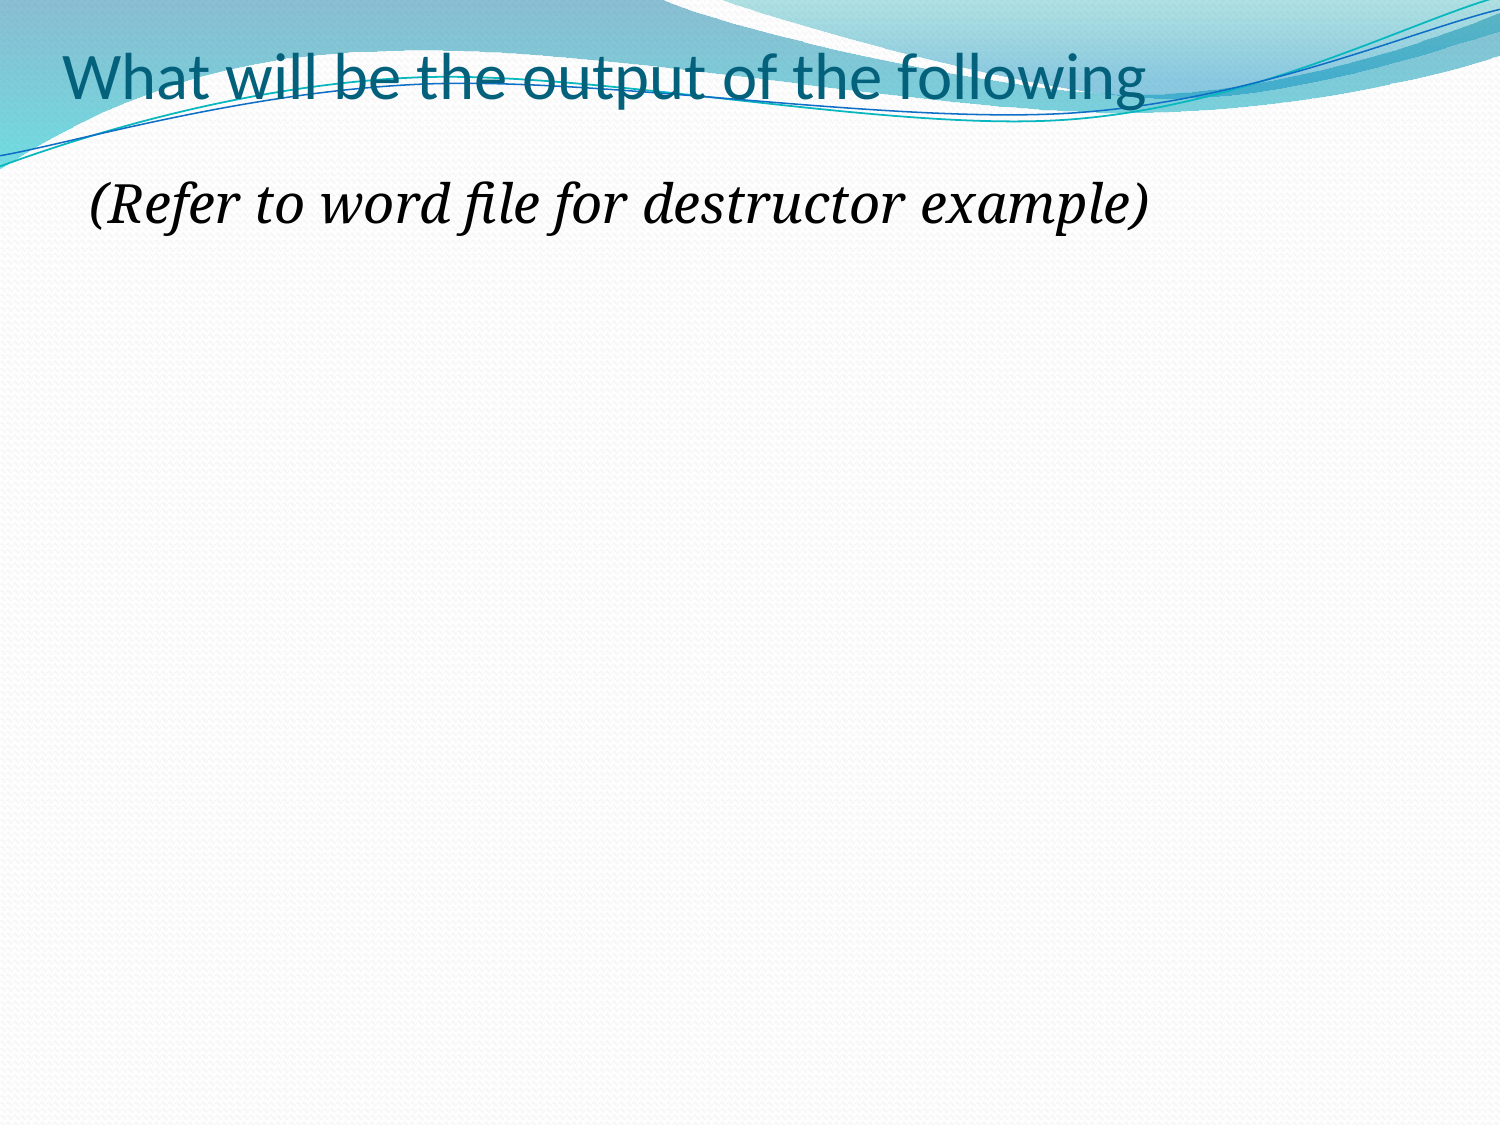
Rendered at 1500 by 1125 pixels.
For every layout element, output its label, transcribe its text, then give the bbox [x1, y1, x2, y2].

list (Refer to word file for destructor example) [75, 162, 1425, 1038]
title What will be the output of the following [62, 24, 1413, 113]
